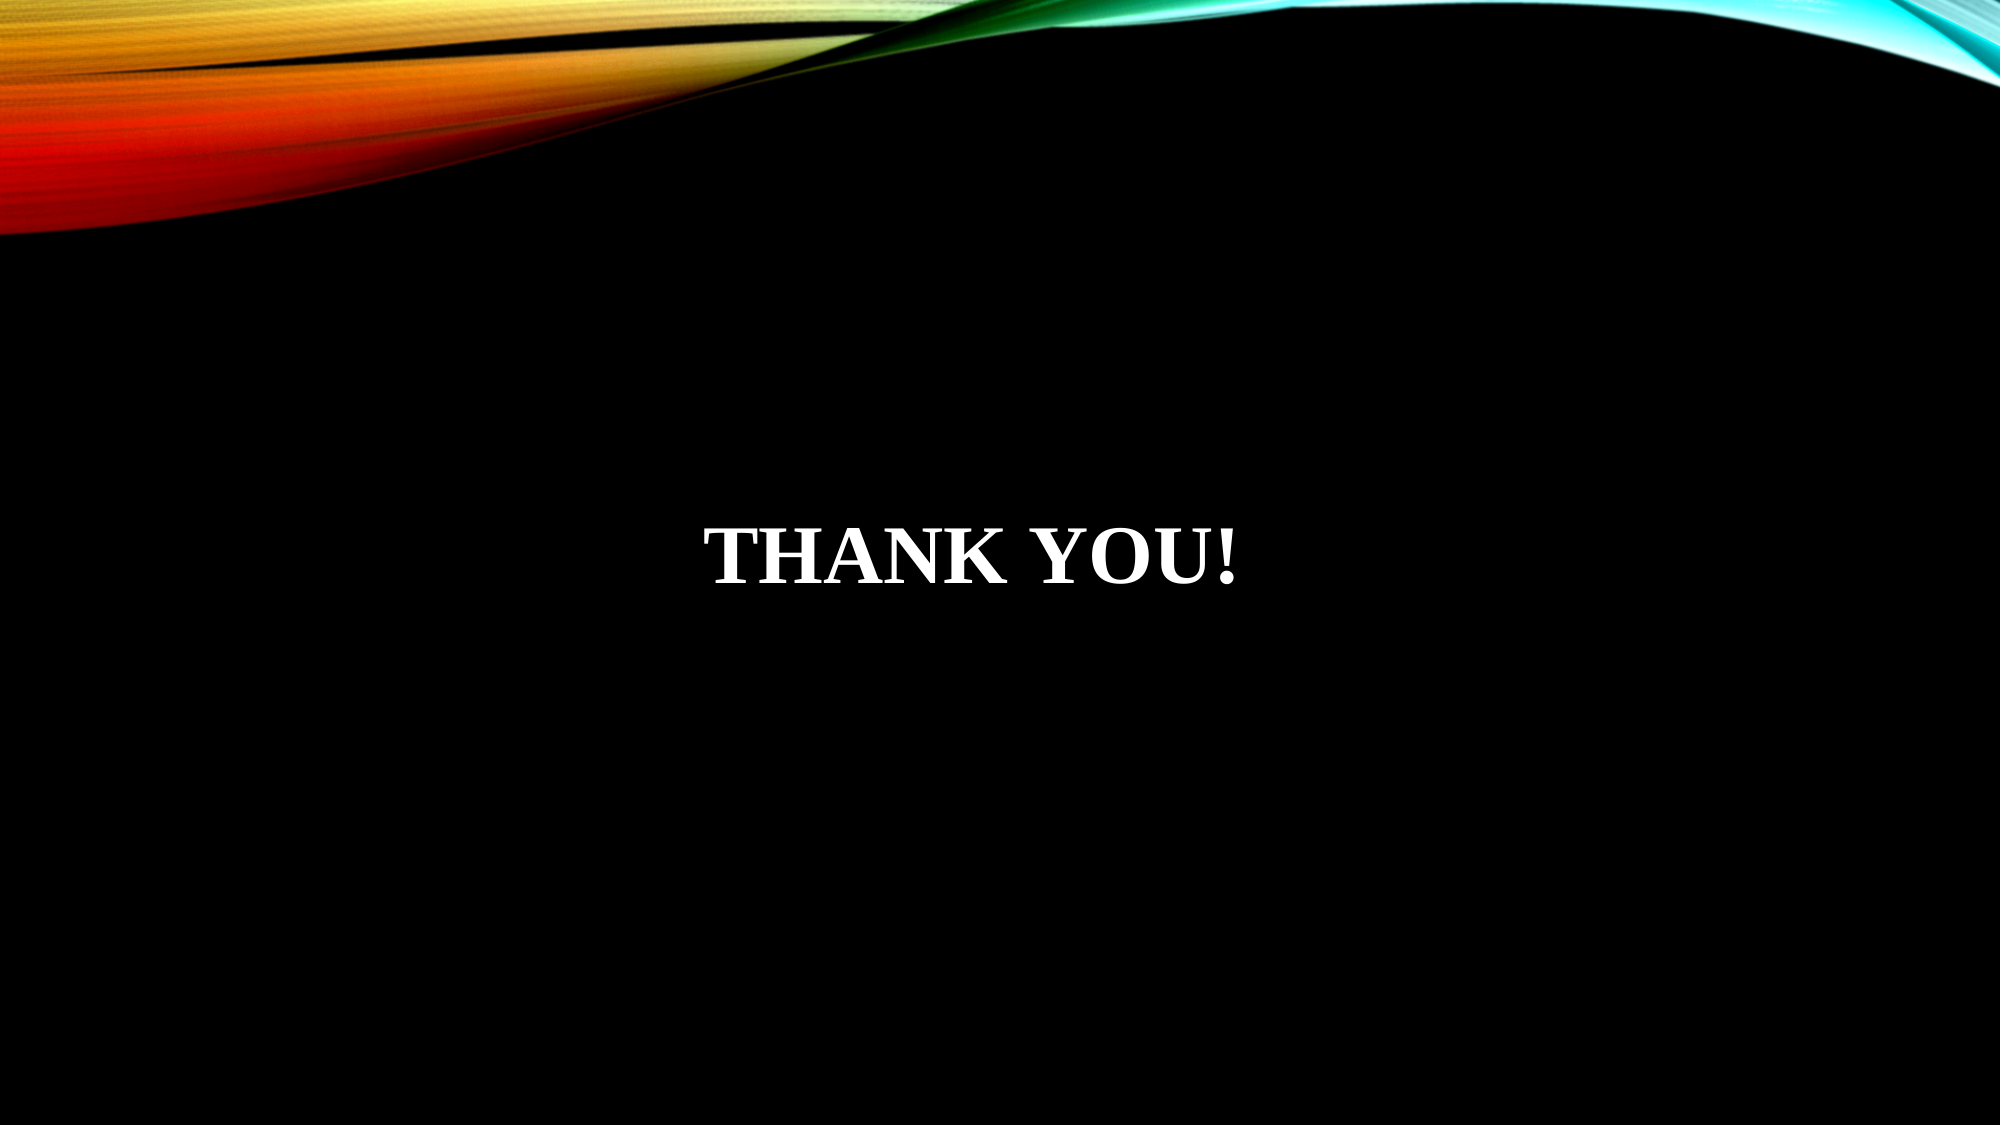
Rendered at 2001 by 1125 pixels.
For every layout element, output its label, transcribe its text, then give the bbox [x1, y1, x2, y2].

text_box THANK YOU! [688, 492, 1270, 608]
picture [0, 0, 2000, 237]
